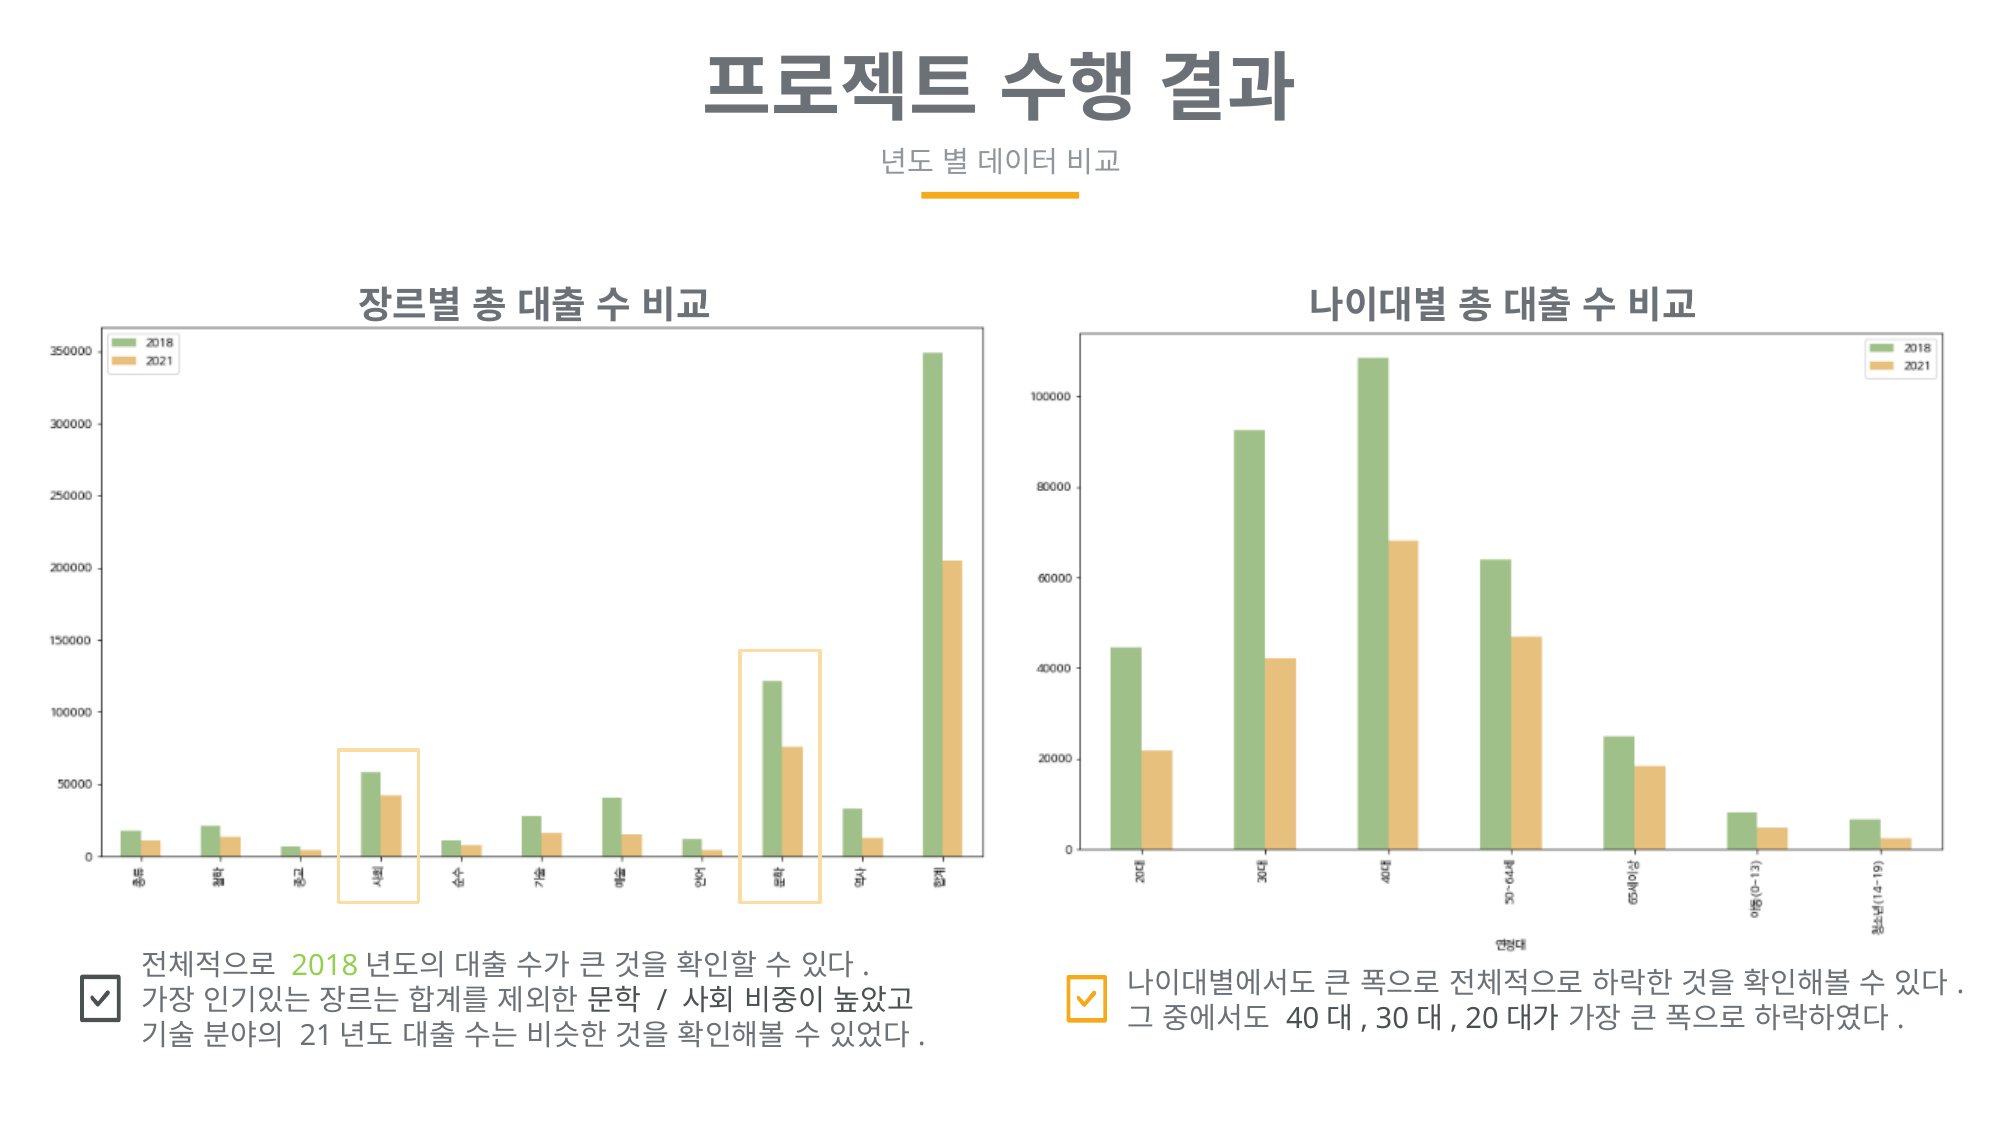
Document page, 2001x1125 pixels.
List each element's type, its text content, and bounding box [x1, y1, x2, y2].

text_box 프로젝트 수행 결과 [507, 39, 1493, 131]
text_box [921, 191, 1080, 199]
text_box 전체적으로 2018년도의 대출 수가 큰 것을 확인할 수 있다. 가장 인기있는 장르는 합계를 제외한 문학 / 사회 비중이 높았고 기술 분야의 21년도 대출 수는 비슷한 것을 확인해볼 수 있었다. [141, 941, 1107, 1056]
text_box [1066, 975, 1107, 1023]
text_box 장르별 총 대출 수 비교 [42, 257, 1010, 349]
picture [42, 319, 993, 906]
text_box 나이대별에서도 큰 폭으로 전체적으로 하락한 것을 확인해볼 수 있다.그 중에서도 40대, 30대, 20대가 가장 큰 폭으로 하락하였다. [1127, 967, 1965, 1056]
text_box 나이대별 총 대출 수 비교 [1010, 257, 1996, 349]
picture [998, 319, 1979, 967]
text_box 년도 별 데이터 비교 [271, 143, 1730, 179]
text_box [80, 974, 121, 1023]
